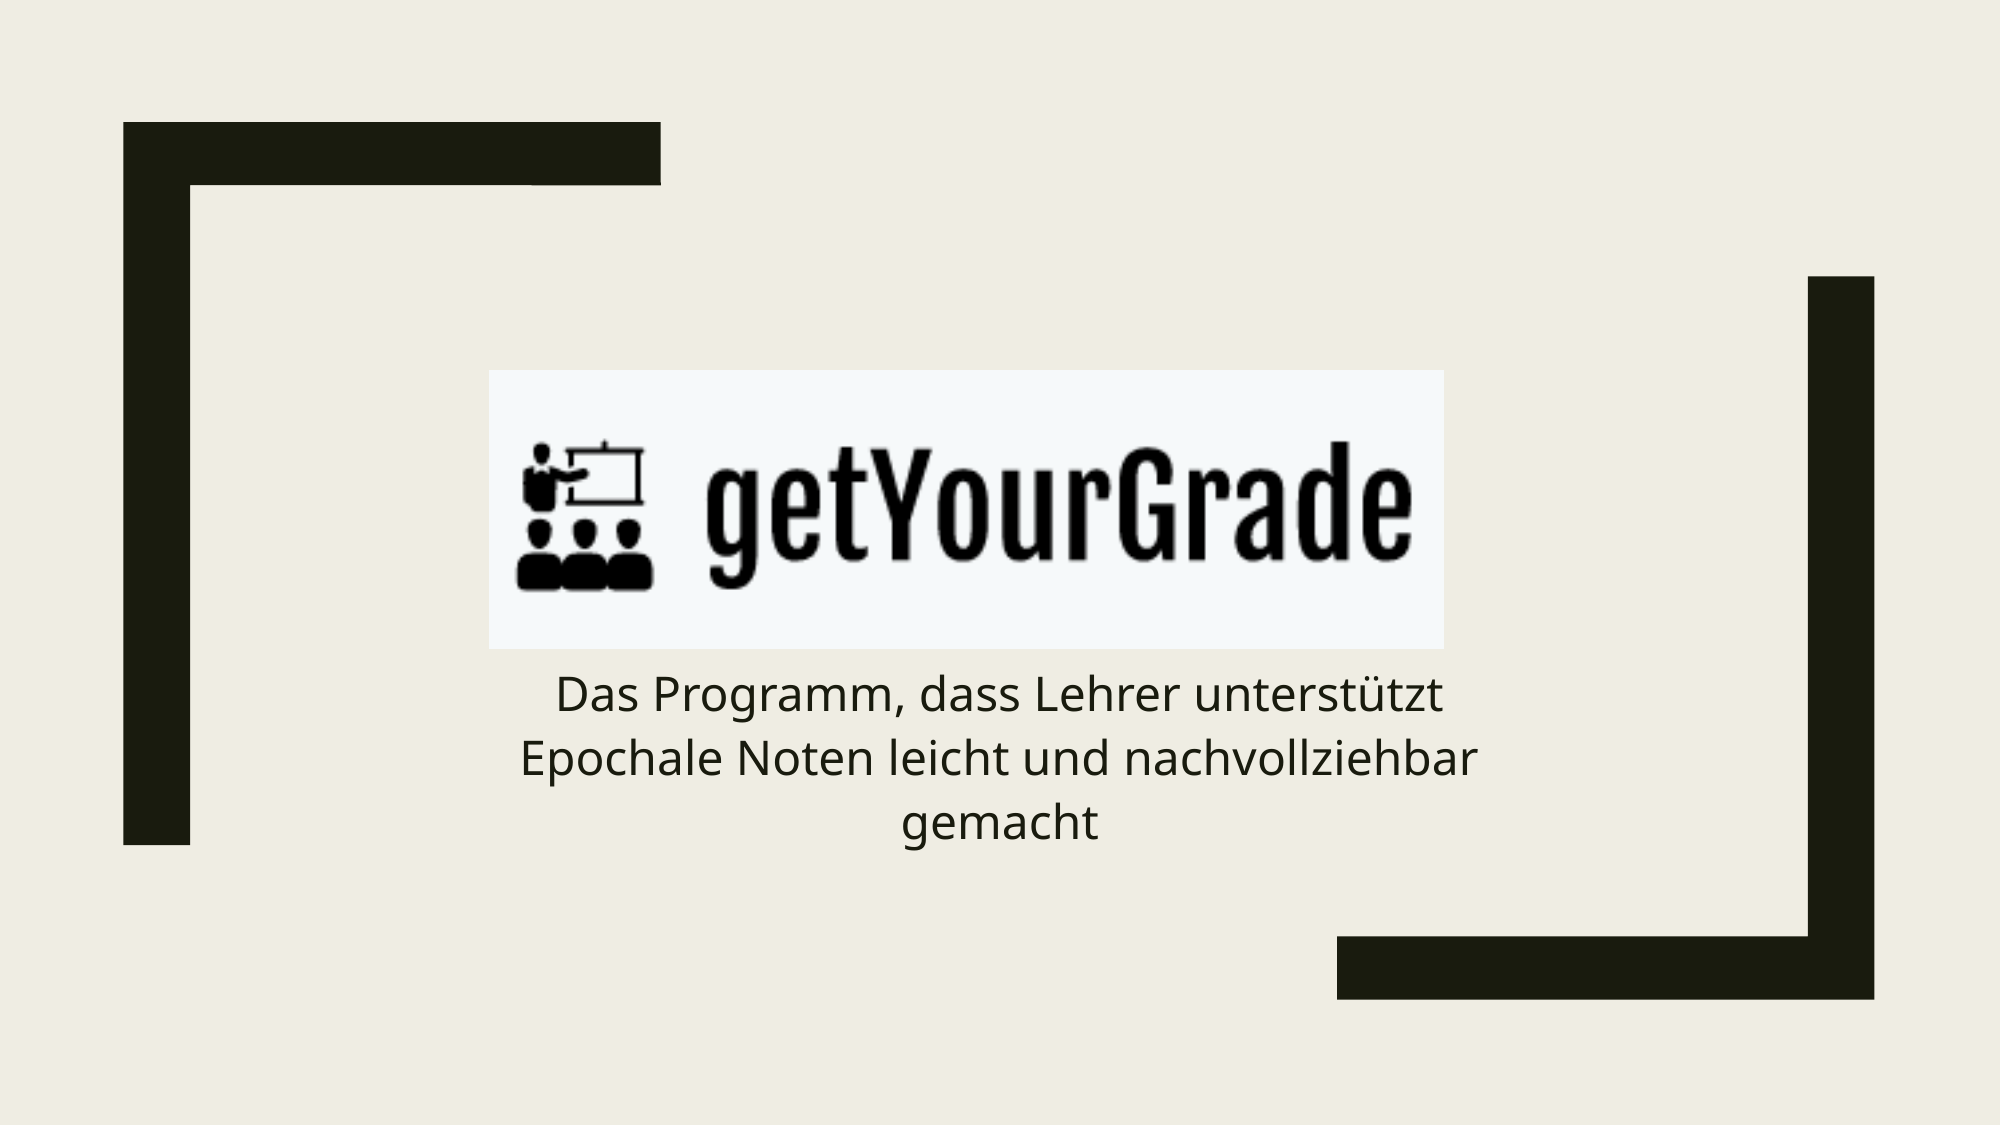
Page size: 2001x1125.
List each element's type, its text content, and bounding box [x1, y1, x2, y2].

subtitle Das Programm, dass Lehrer unterstützt Epochale Noten leicht und nachvollziehbar gemacht [439, 649, 1561, 828]
picture [489, 370, 1444, 649]
